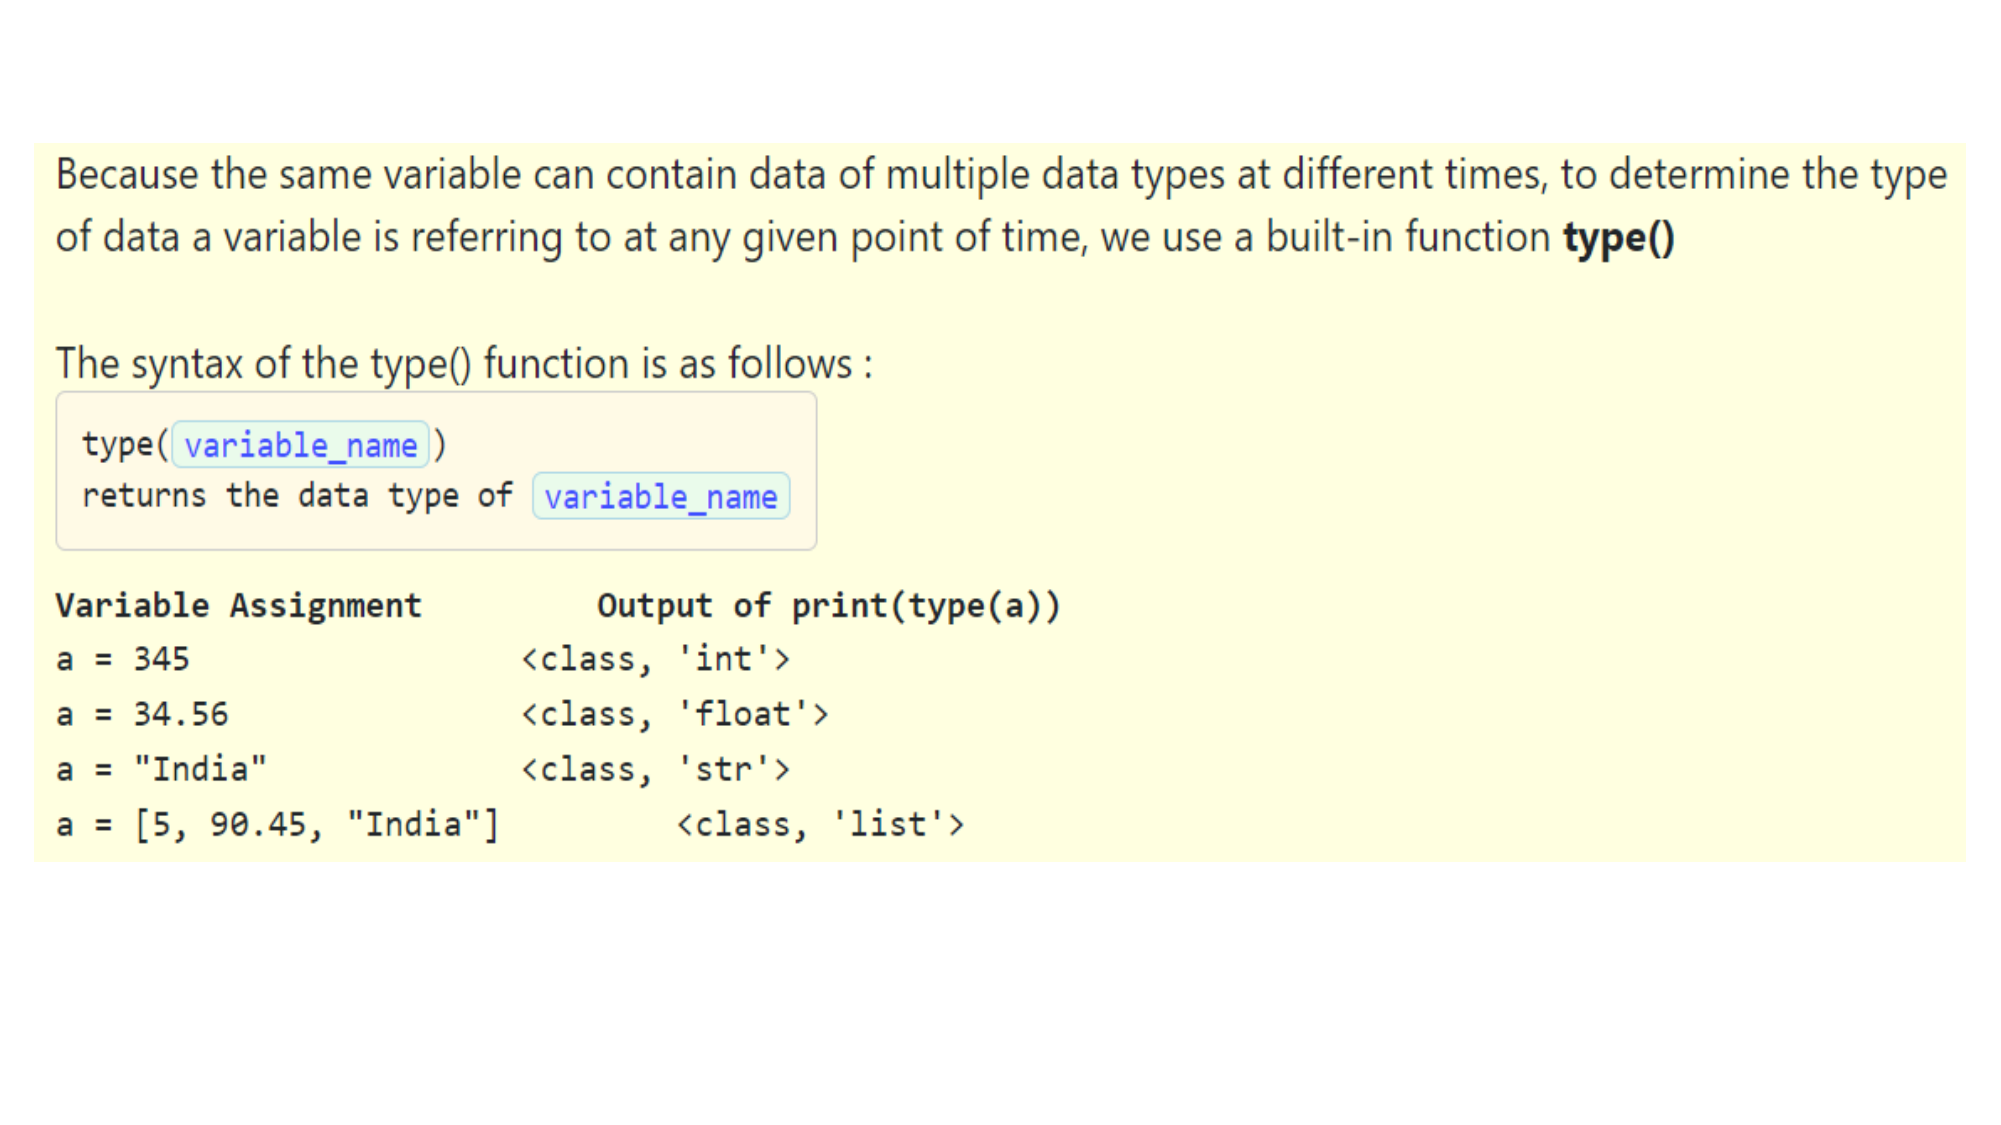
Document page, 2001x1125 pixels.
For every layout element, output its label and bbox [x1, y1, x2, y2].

picture [34, 143, 1966, 862]
